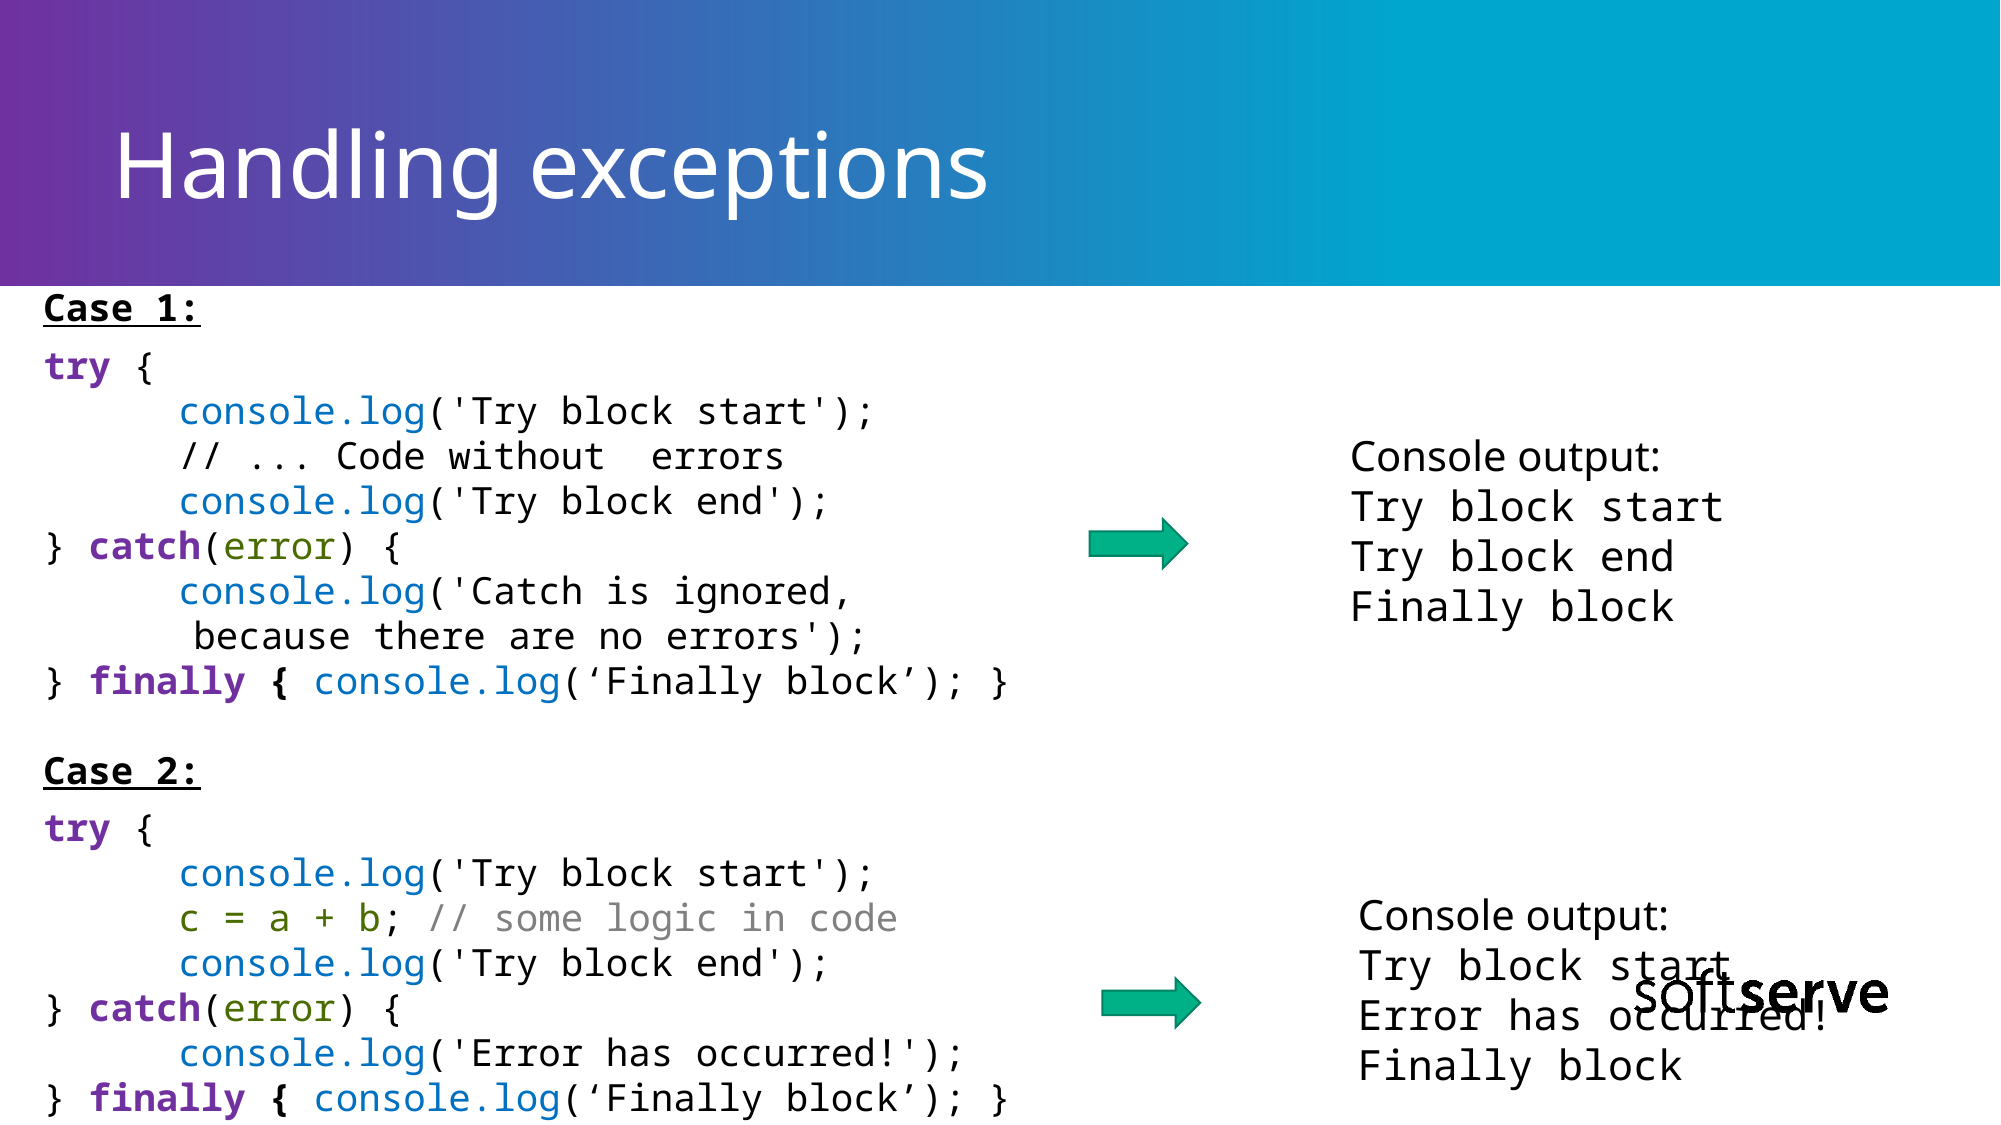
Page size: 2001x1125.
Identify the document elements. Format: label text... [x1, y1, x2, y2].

title Handling exceptions [112, 112, 1888, 225]
text_box [1101, 975, 1202, 1030]
text_box Console output: Try block start Error has occurred! Finally block [1343, 881, 1873, 1097]
text_box Console output: Try block start Try block end Finally block [1334, 422, 1740, 638]
list Case 1: try { console.log('Try block start'); // ... Code without errors console.log('Try block end'); } catch(error) { console.log('Catch is ignored, because there are no errors'); } finally { console.log(‘Finally block’); } Case 2: try { console.log('Try block start'); c = a + b; // some logic in code console.log('Try block end'); } catch(error) { console.log('Error has occurred!'); } finally { console.log(‘Finally block’); } [43, 276, 1929, 1125]
text_box [1088, 516, 1189, 571]
